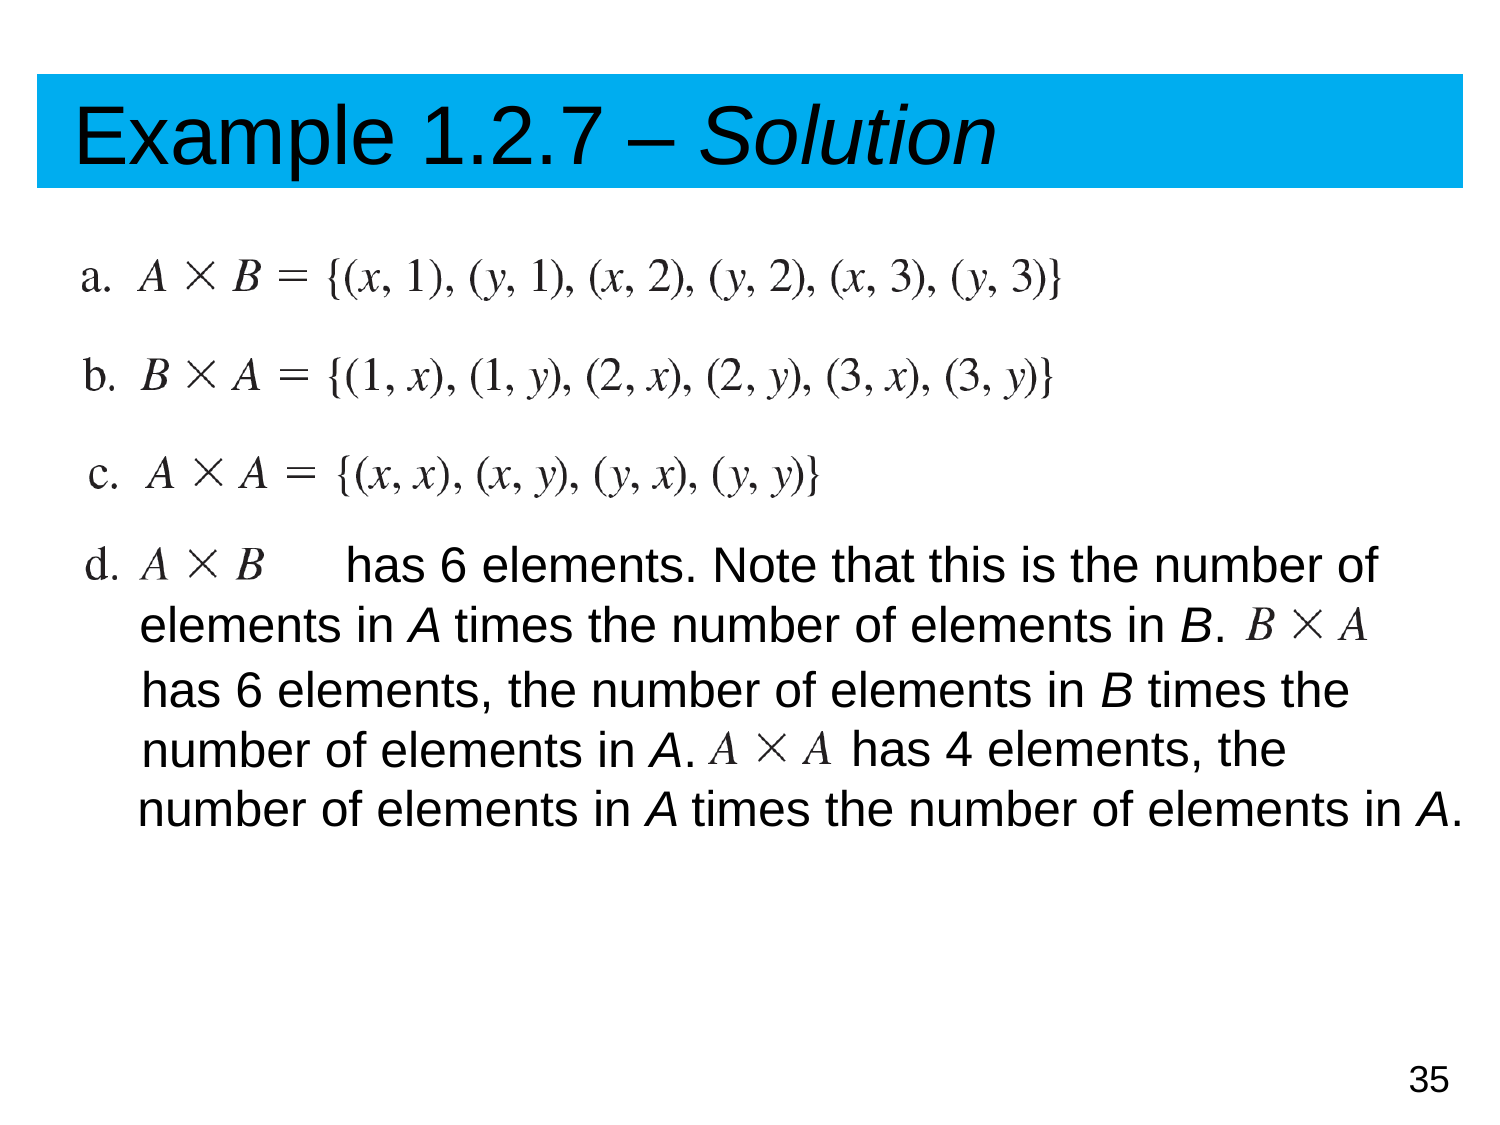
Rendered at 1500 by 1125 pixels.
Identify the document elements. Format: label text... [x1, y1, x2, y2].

list has 6 elements, the number of elements in B times the number of elements in A. [70, 650, 1421, 708]
picture [78, 337, 1078, 404]
picture [706, 725, 839, 772]
picture [83, 437, 1083, 504]
picture [1245, 599, 1375, 647]
picture [74, 249, 1075, 306]
picture [76, 537, 276, 595]
list has 4 elements, the number of elements in A times the number of elements in A. [66, 708, 1485, 922]
list has 6 elements. Note that this is the number of elements in A times the number of elements in B. [66, 525, 1421, 675]
title Example 1.2.7 – Solution [58, 37, 1408, 225]
